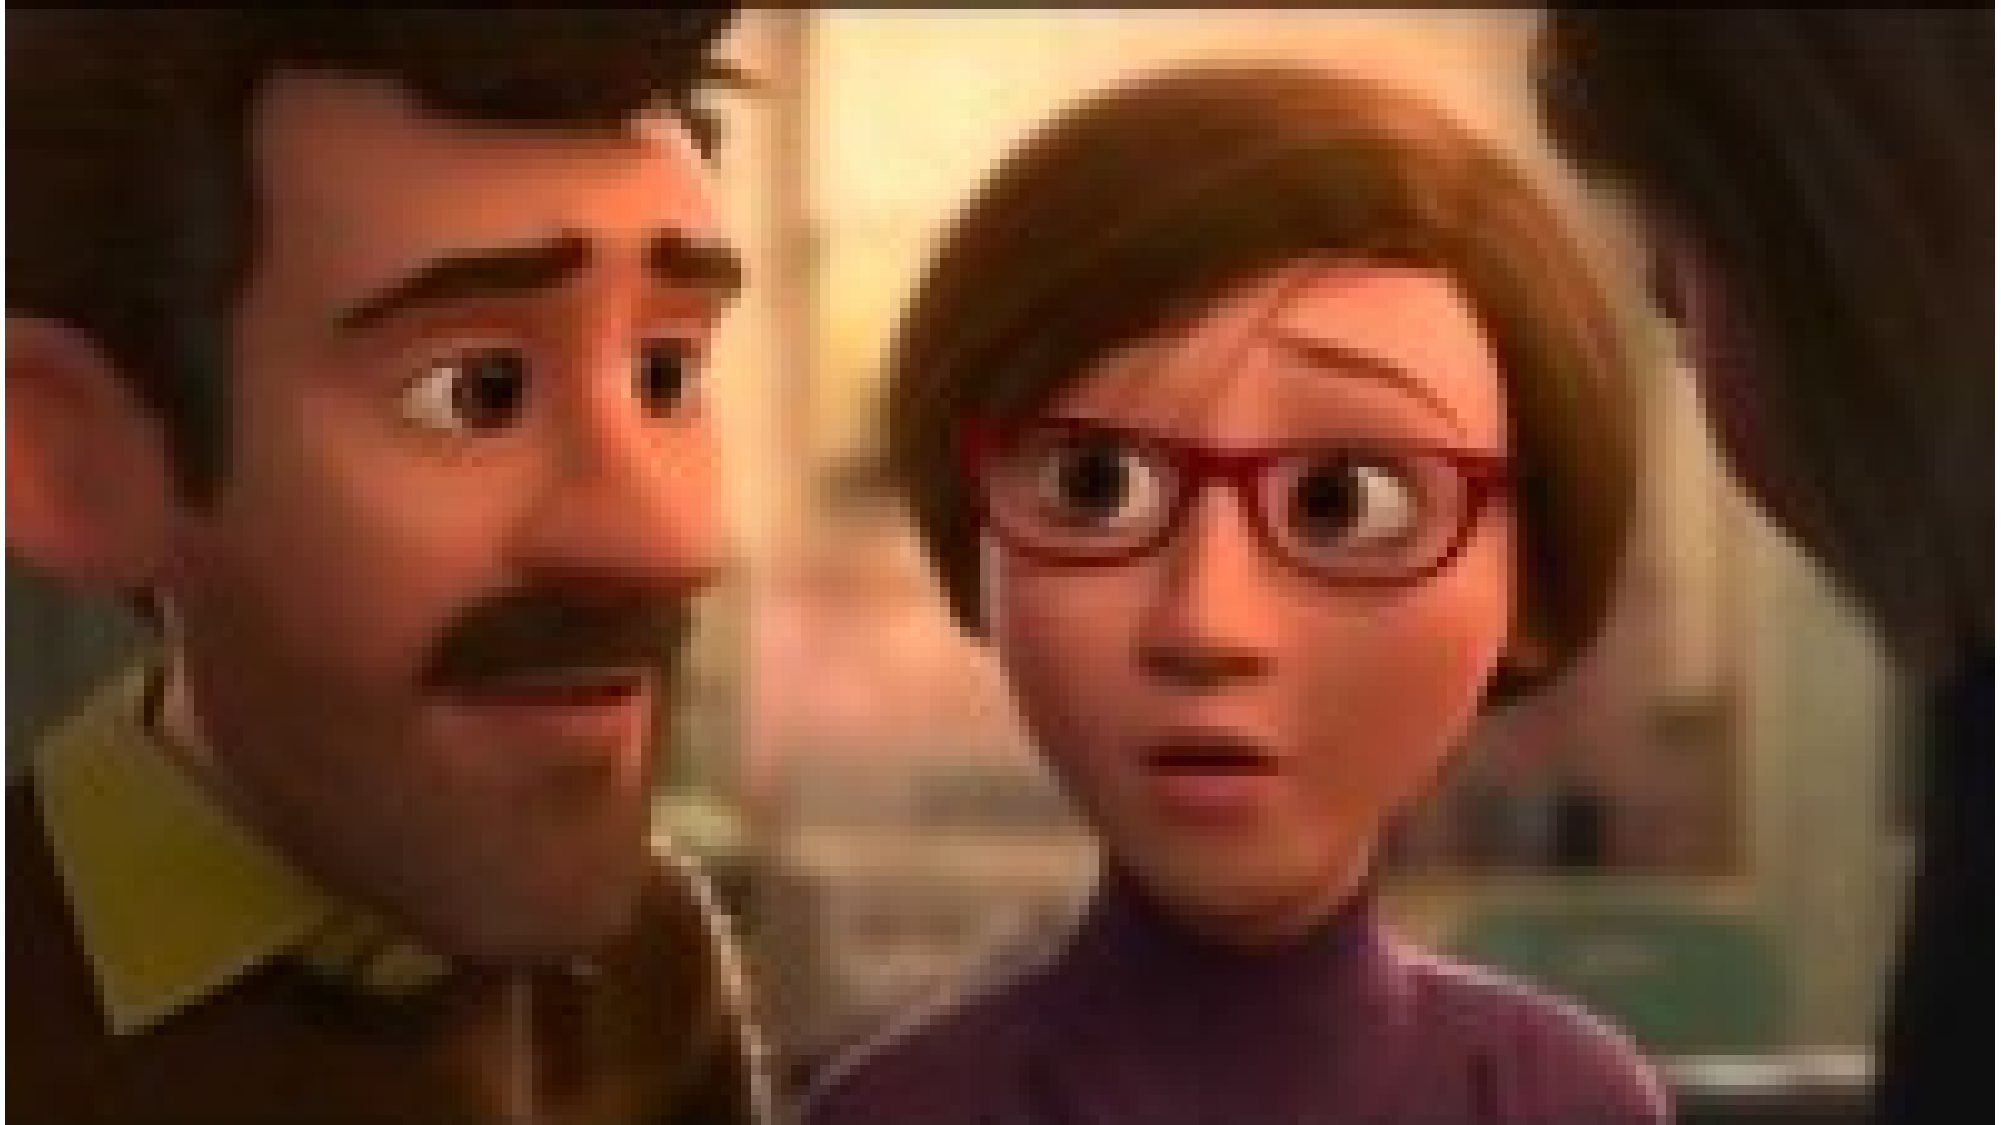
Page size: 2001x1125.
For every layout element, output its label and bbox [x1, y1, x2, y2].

list [4, 0, 1996, 1125]
